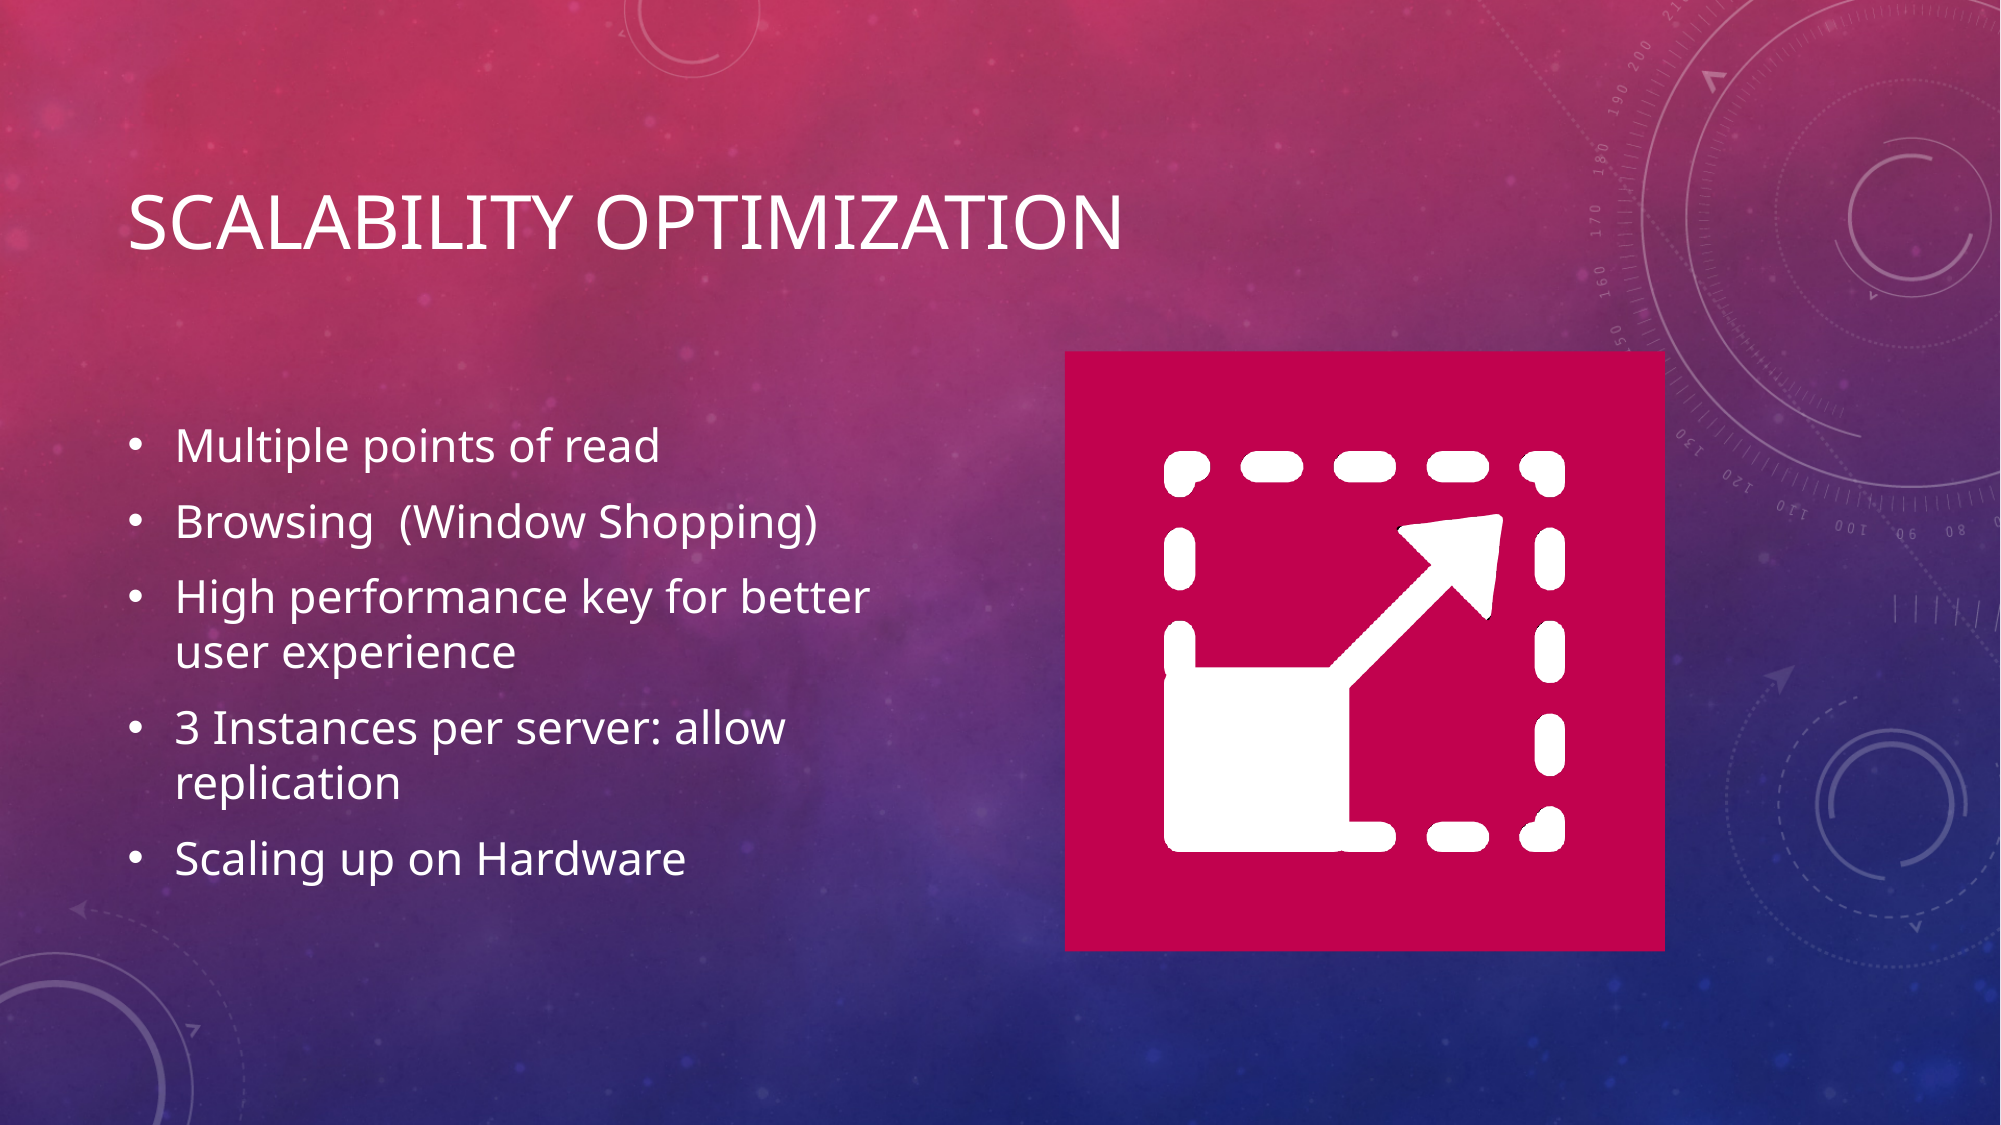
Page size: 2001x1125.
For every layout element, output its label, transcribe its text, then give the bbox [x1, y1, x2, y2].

title Scalability Optimization [1237, 99, 1775, 339]
list Multiple points of read Browsing (Window Shopping) High performance key for better user experience 3 Instances per server: allow replication Scaling up on Hardware [112, 351, 932, 950]
title Scalability Optimization [112, 99, 416, 339]
text_box [416, 78, 1237, 678]
picture [0, 0, 2001, 1125]
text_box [1064, 351, 1666, 952]
